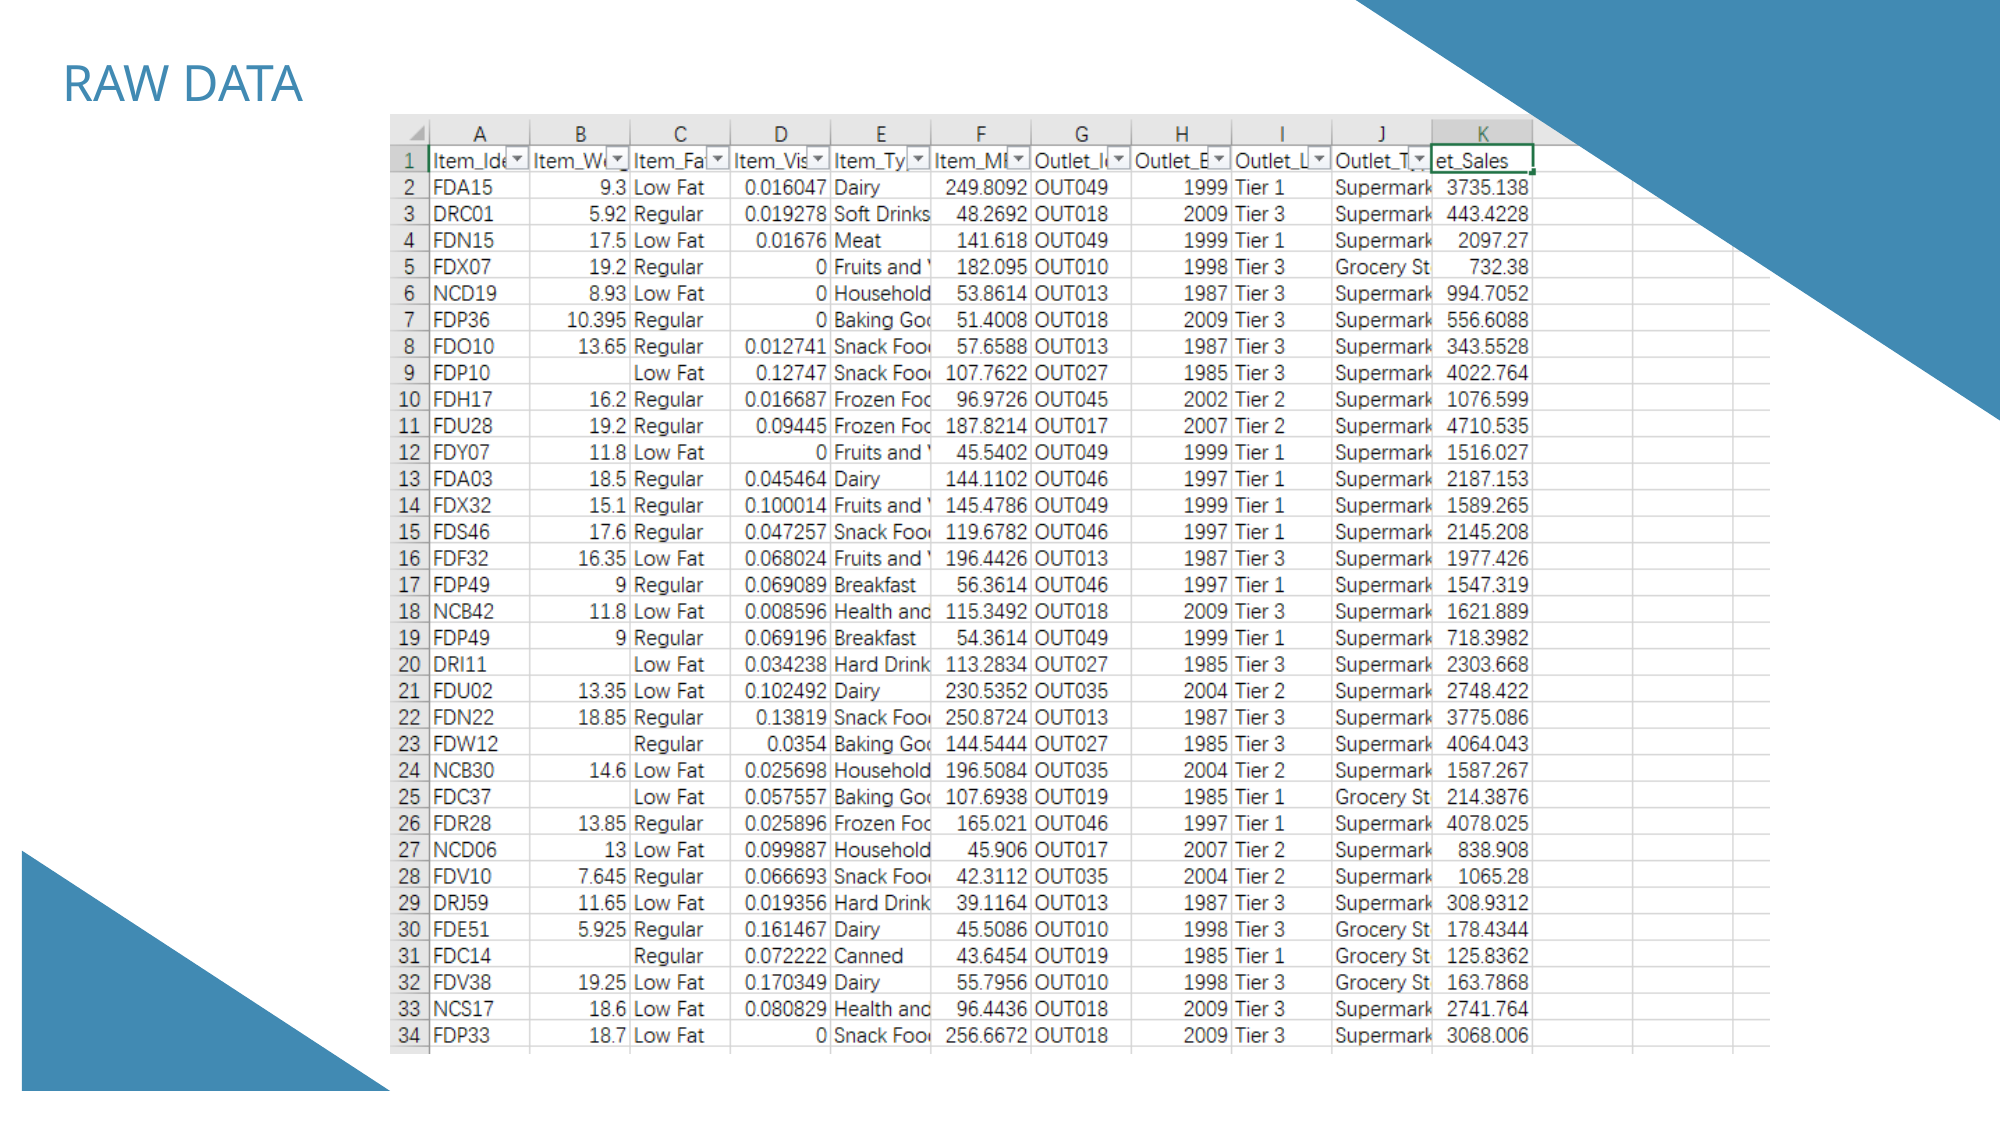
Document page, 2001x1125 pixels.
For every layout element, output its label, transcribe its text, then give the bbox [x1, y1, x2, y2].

text_box RAW DATA [47, 43, 570, 115]
text_box [1355, 0, 2000, 421]
picture [389, 114, 1770, 1054]
text_box [21, 850, 391, 1091]
